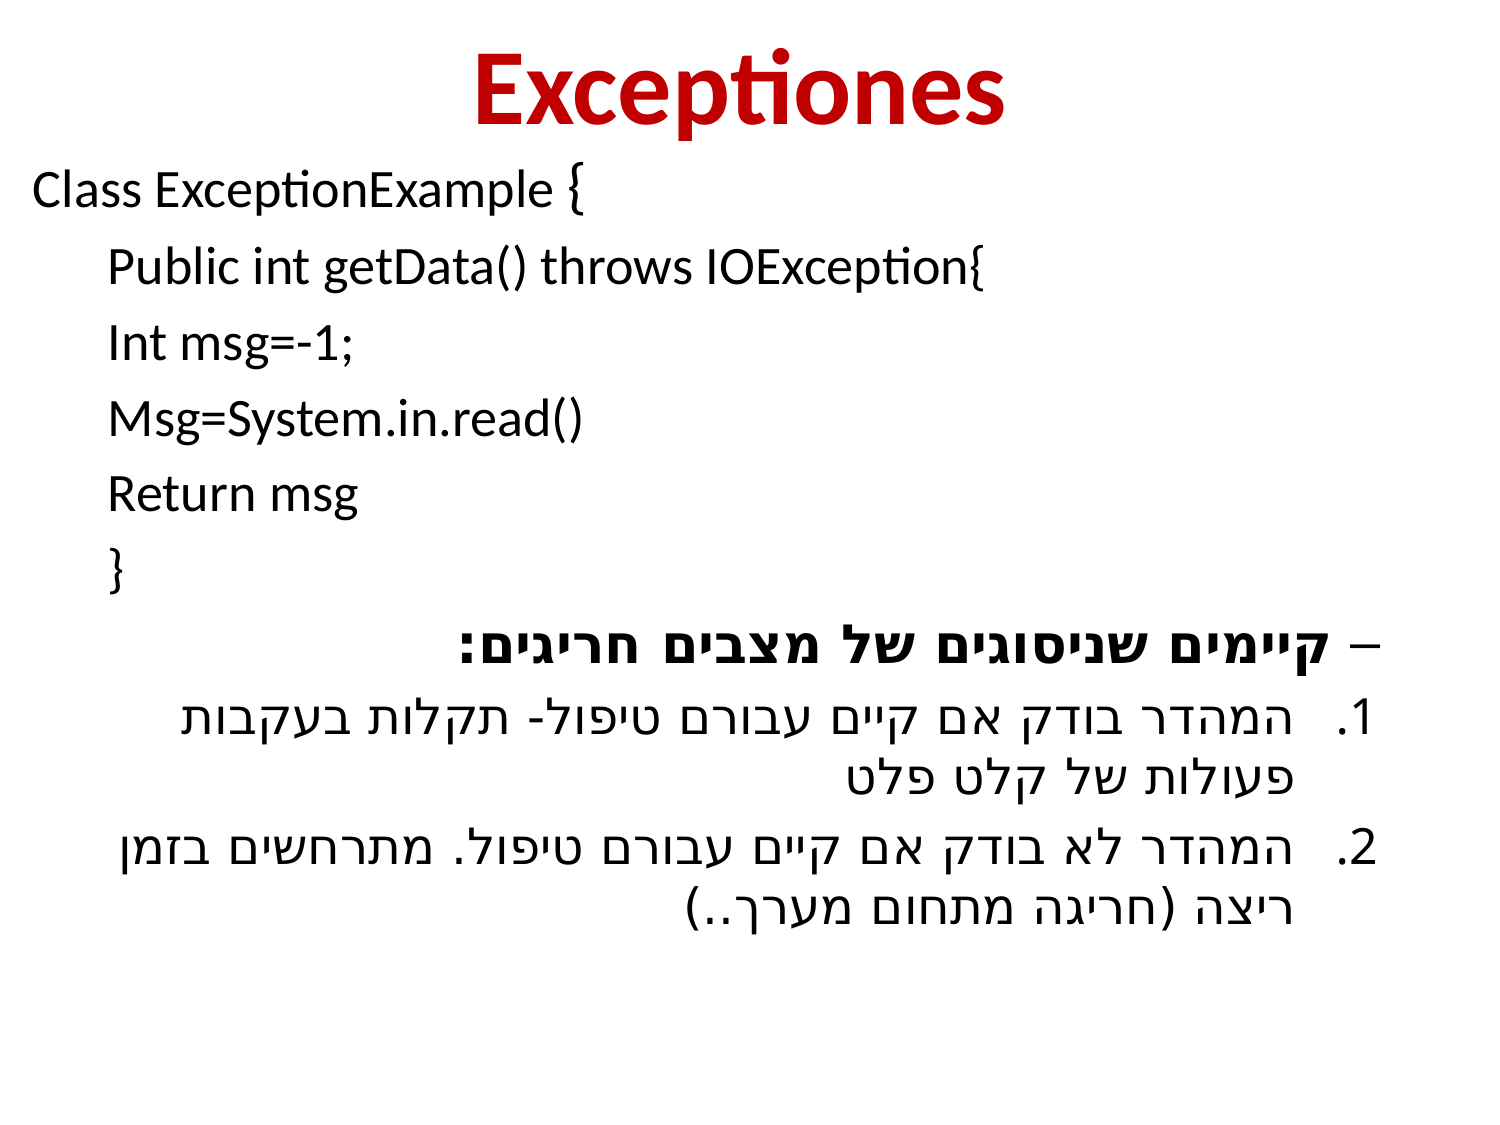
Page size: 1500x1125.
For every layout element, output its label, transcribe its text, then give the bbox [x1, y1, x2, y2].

list Class ExceptionExample { Public int getData() throws IOException{ Int msg=-1; Msg=System.in.read() Return msg } קיימים שניסוגים של מצבים חריגים: המהדר בודק אם קיים עבורם טיפול- תקלות בעקבות פעולות של קלט פלט המהדר לא בודק אם קיים עבורם טיפול. מתרחשים בזמן ריצה (חריגה מתחום מערך..) [17, 137, 1471, 1125]
title Exceptiones [64, 0, 1415, 137]
